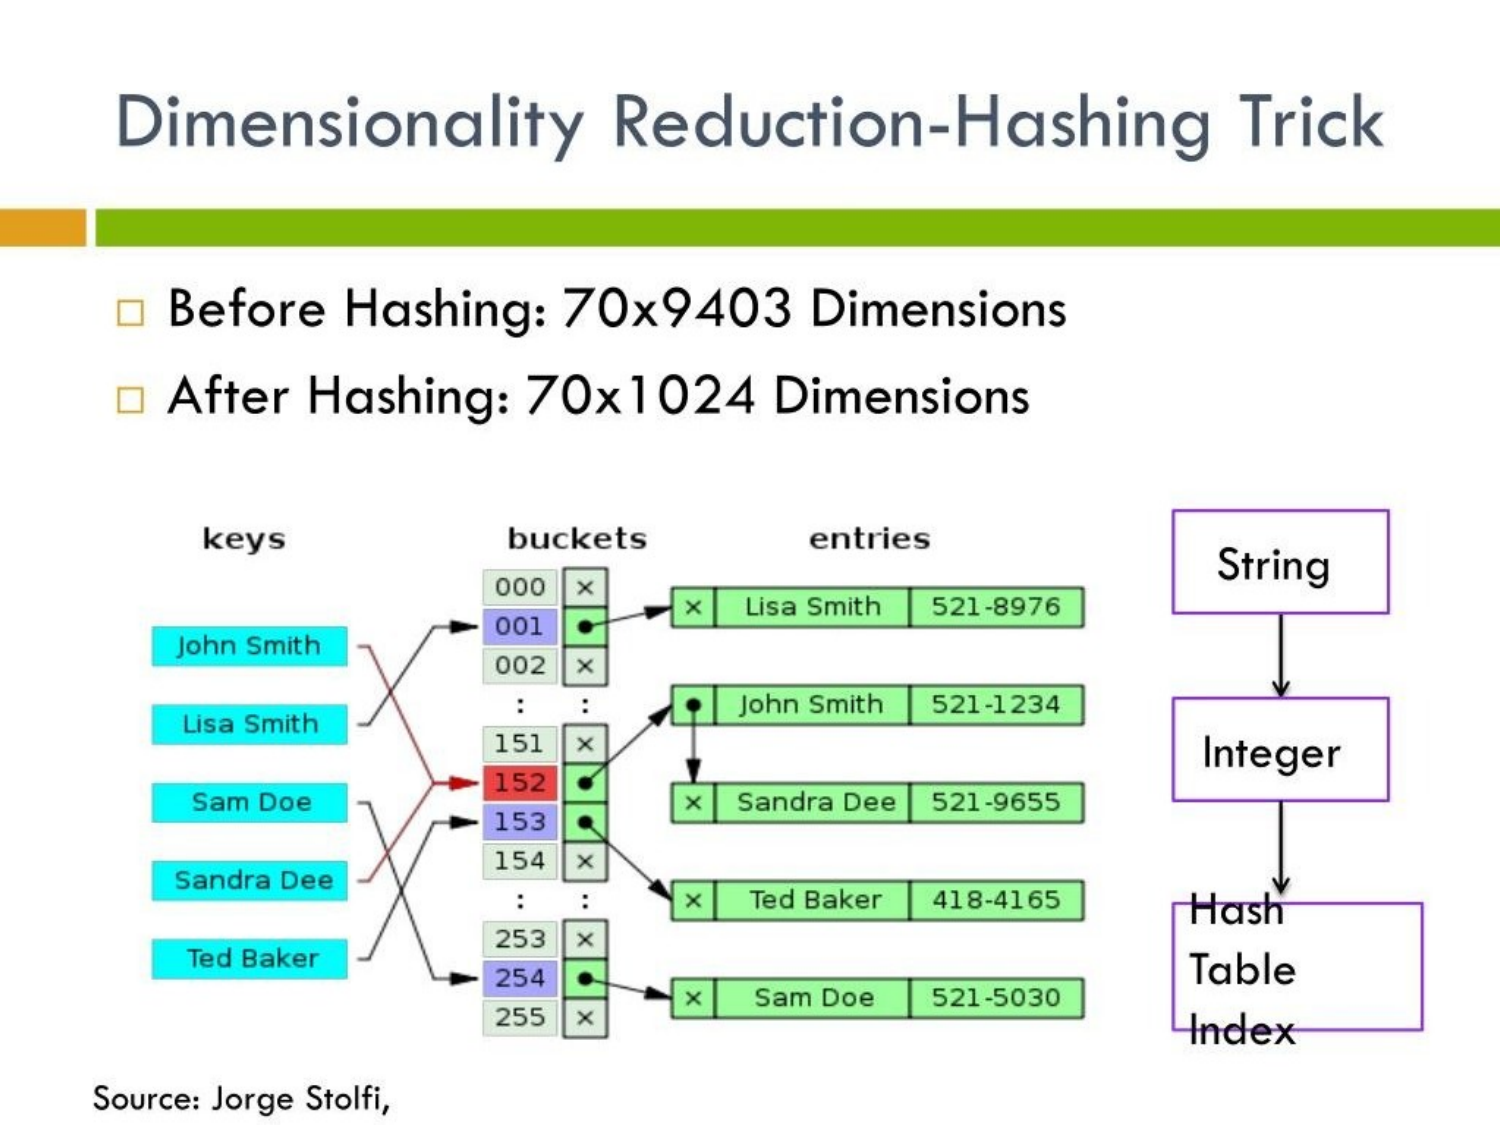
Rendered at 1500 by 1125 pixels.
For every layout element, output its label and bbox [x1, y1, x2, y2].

text_box [0, 90, 1500, 1125]
